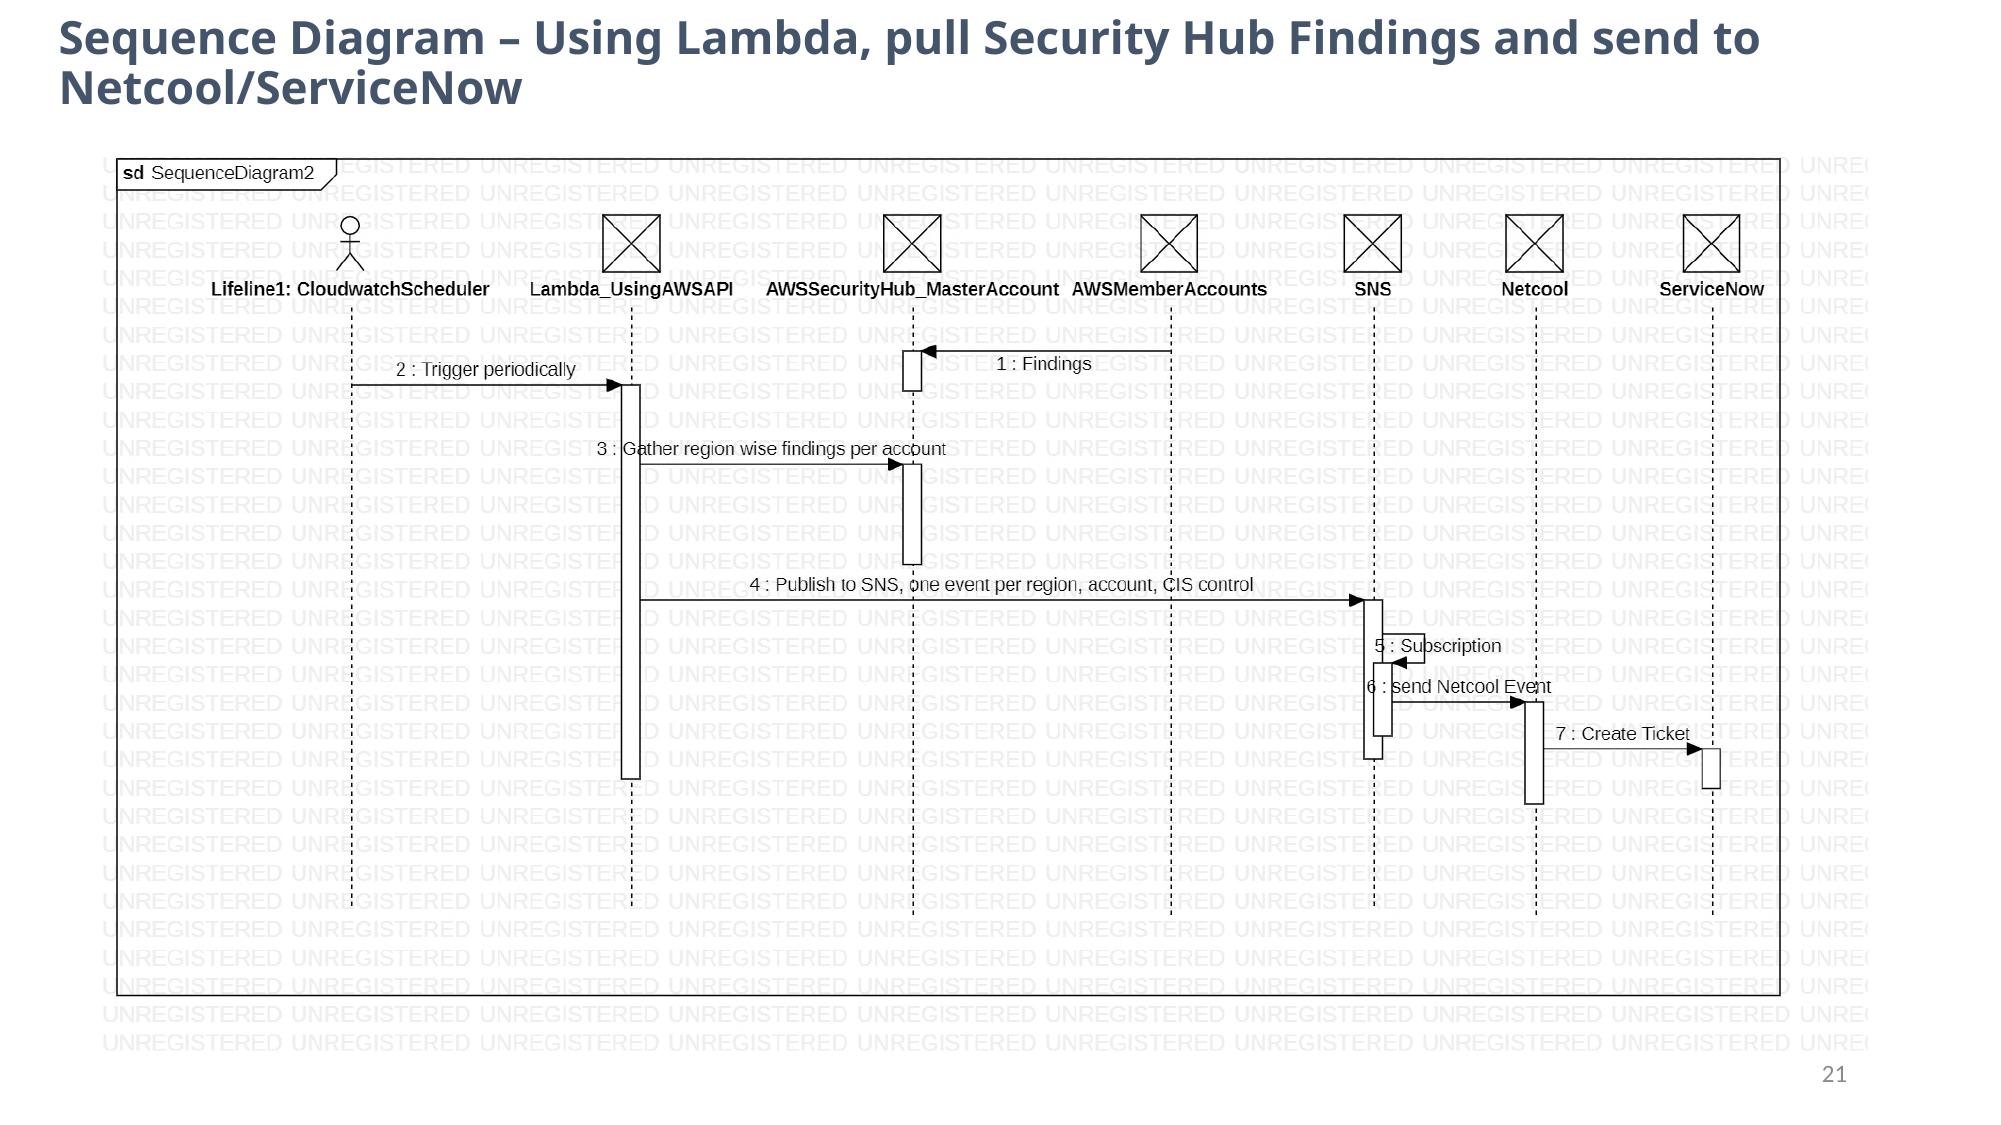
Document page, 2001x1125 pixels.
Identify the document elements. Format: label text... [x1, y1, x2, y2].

title Sequence Diagram – Using Lambda, pull Security Hub Findings and send to Netcool/ServiceNow [43, 0, 1852, 174]
slide_number 21 [1412, 1051, 1863, 1103]
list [102, 144, 1868, 1051]
